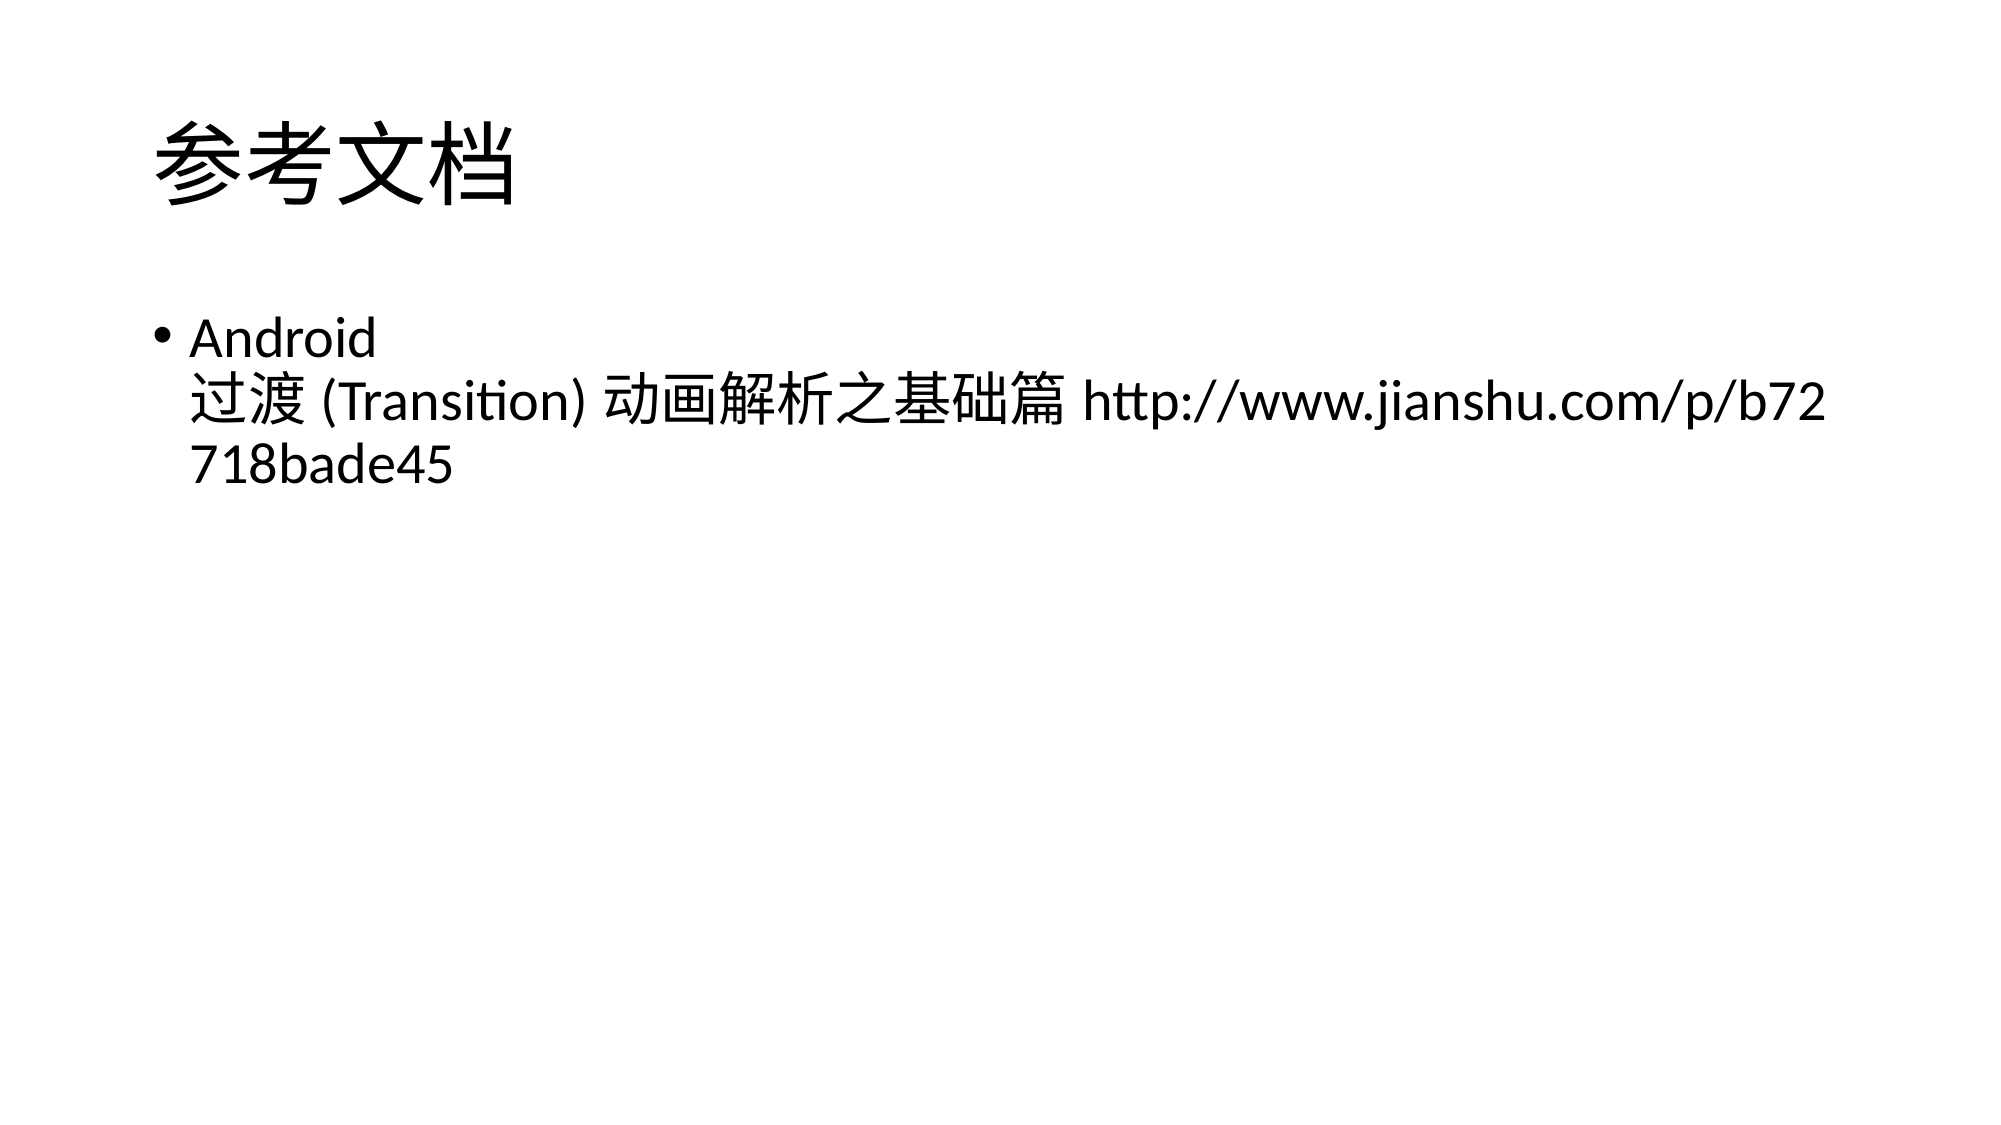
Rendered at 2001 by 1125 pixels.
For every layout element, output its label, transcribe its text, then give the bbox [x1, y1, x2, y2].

list Android 过渡(Transition)动画解析之基础篇http://www.jianshu.com/p/b72718bade45 [137, 299, 1863, 1014]
title 参考文档 [137, 59, 1863, 278]
